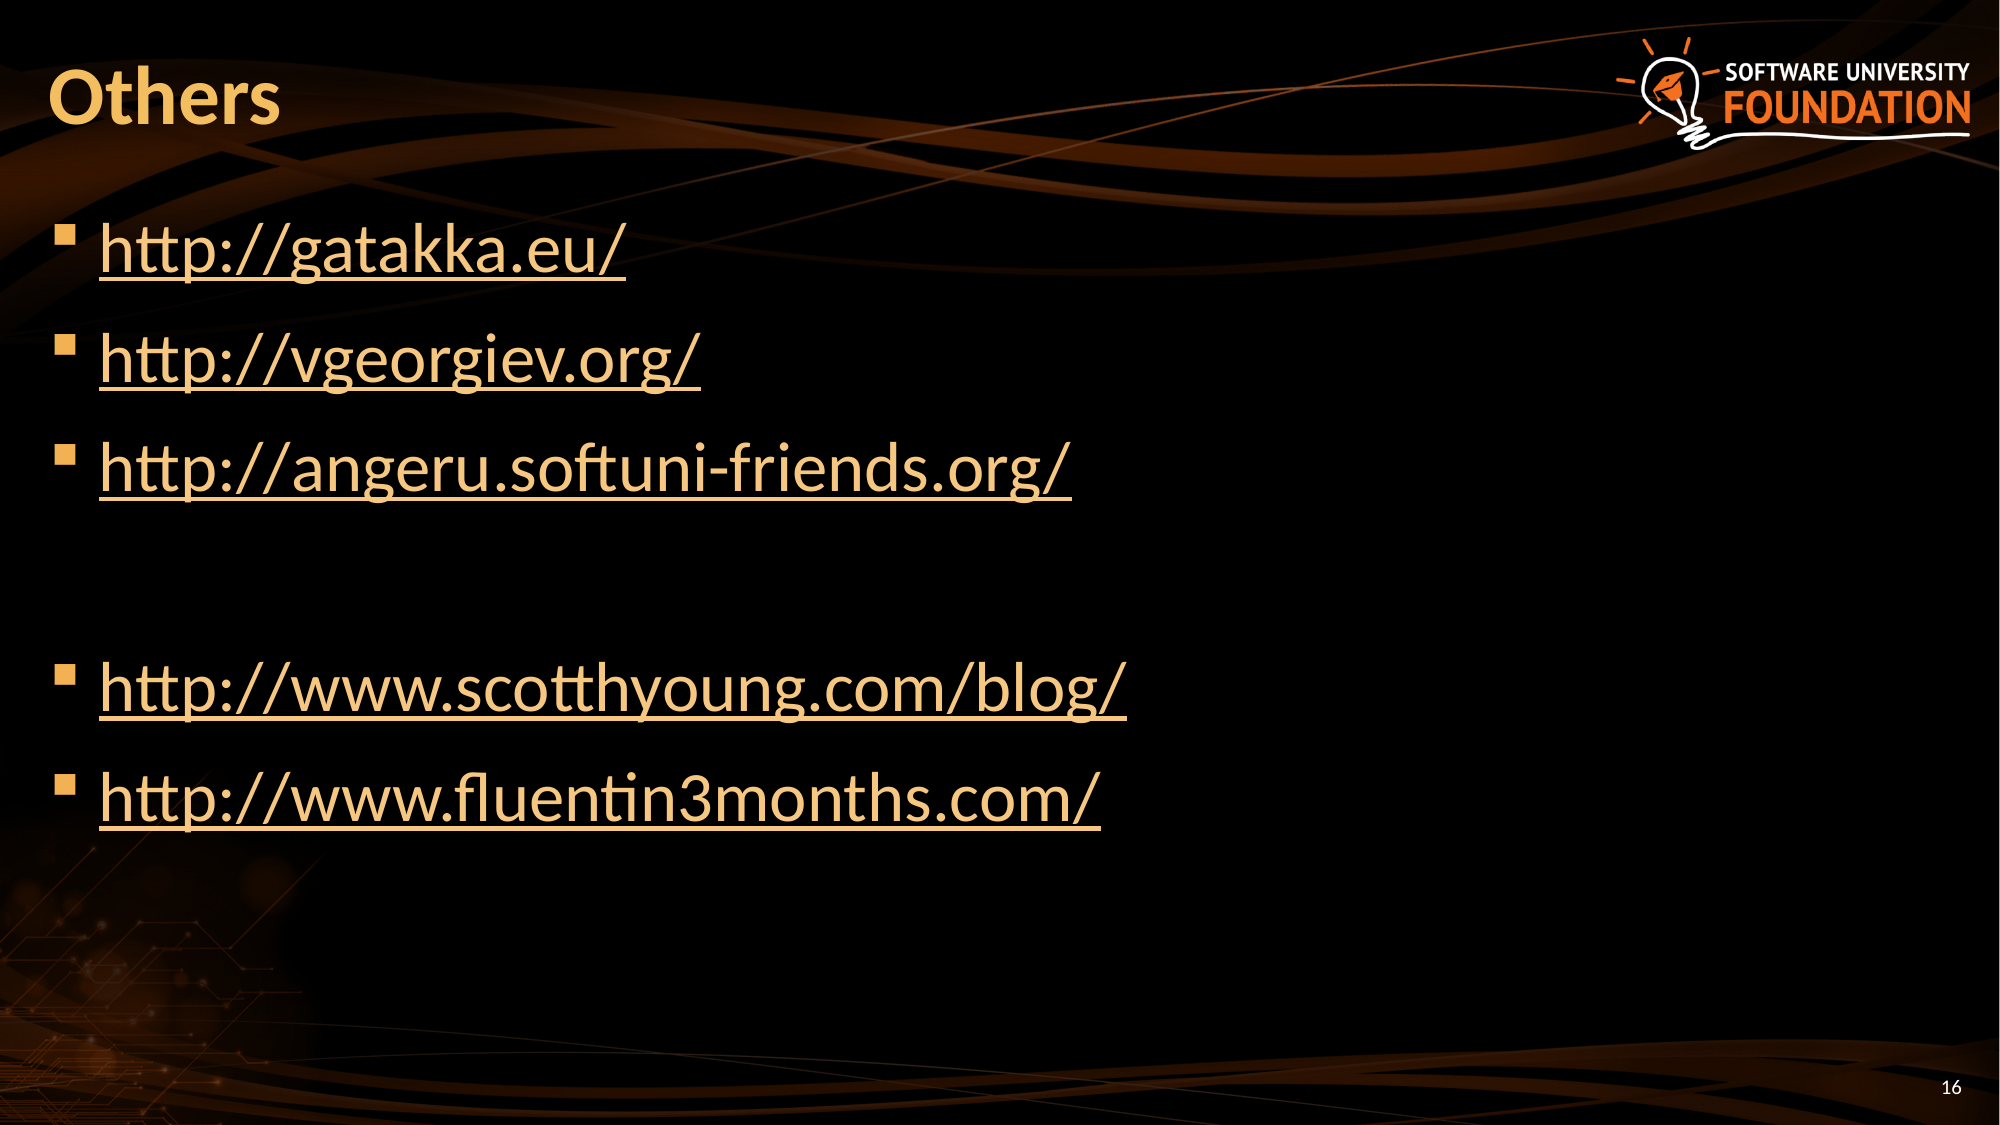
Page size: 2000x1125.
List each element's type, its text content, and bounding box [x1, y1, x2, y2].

picture [0, 0, 2000, 1125]
title Others [30, 6, 1602, 189]
slide_number 16 [1897, 1070, 1968, 1103]
list http://gatakka.eu/ http://vgeorgiev.org/ http://angeru.softuni-friends.org/ http://www.scotthyoung.com/blog/ http://www.fluentin3months.com/ [31, 195, 1968, 1103]
